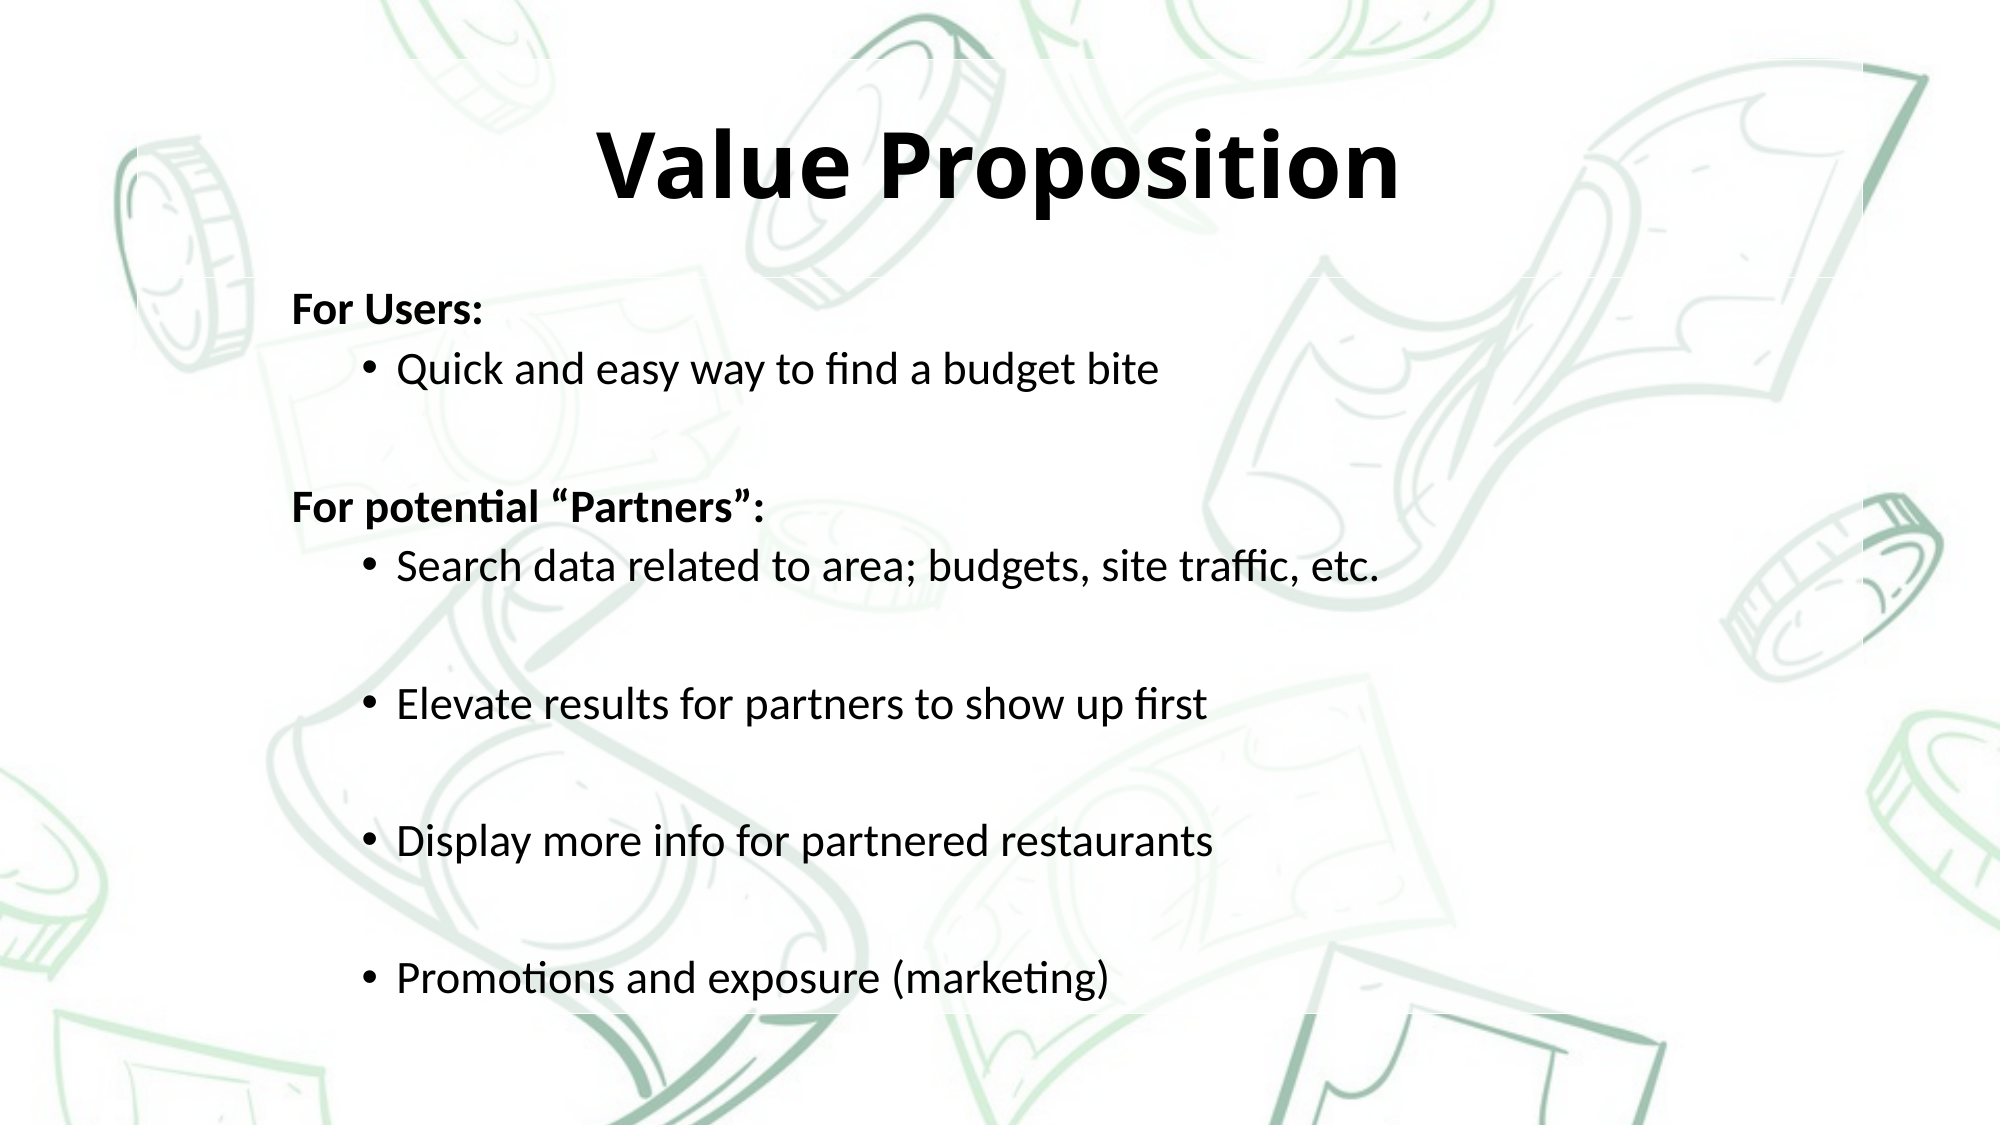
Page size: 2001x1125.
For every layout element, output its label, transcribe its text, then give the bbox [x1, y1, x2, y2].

title Value Proposition [137, 59, 1863, 277]
list For Users: Quick and easy way to find a budget bite For potential “Partners”: Search data related to area; budgets, site traffic, etc. Elevate results for partners to show up first Display more info for partnered restaurants Promotions and exposure (marketing) [137, 277, 1863, 1014]
